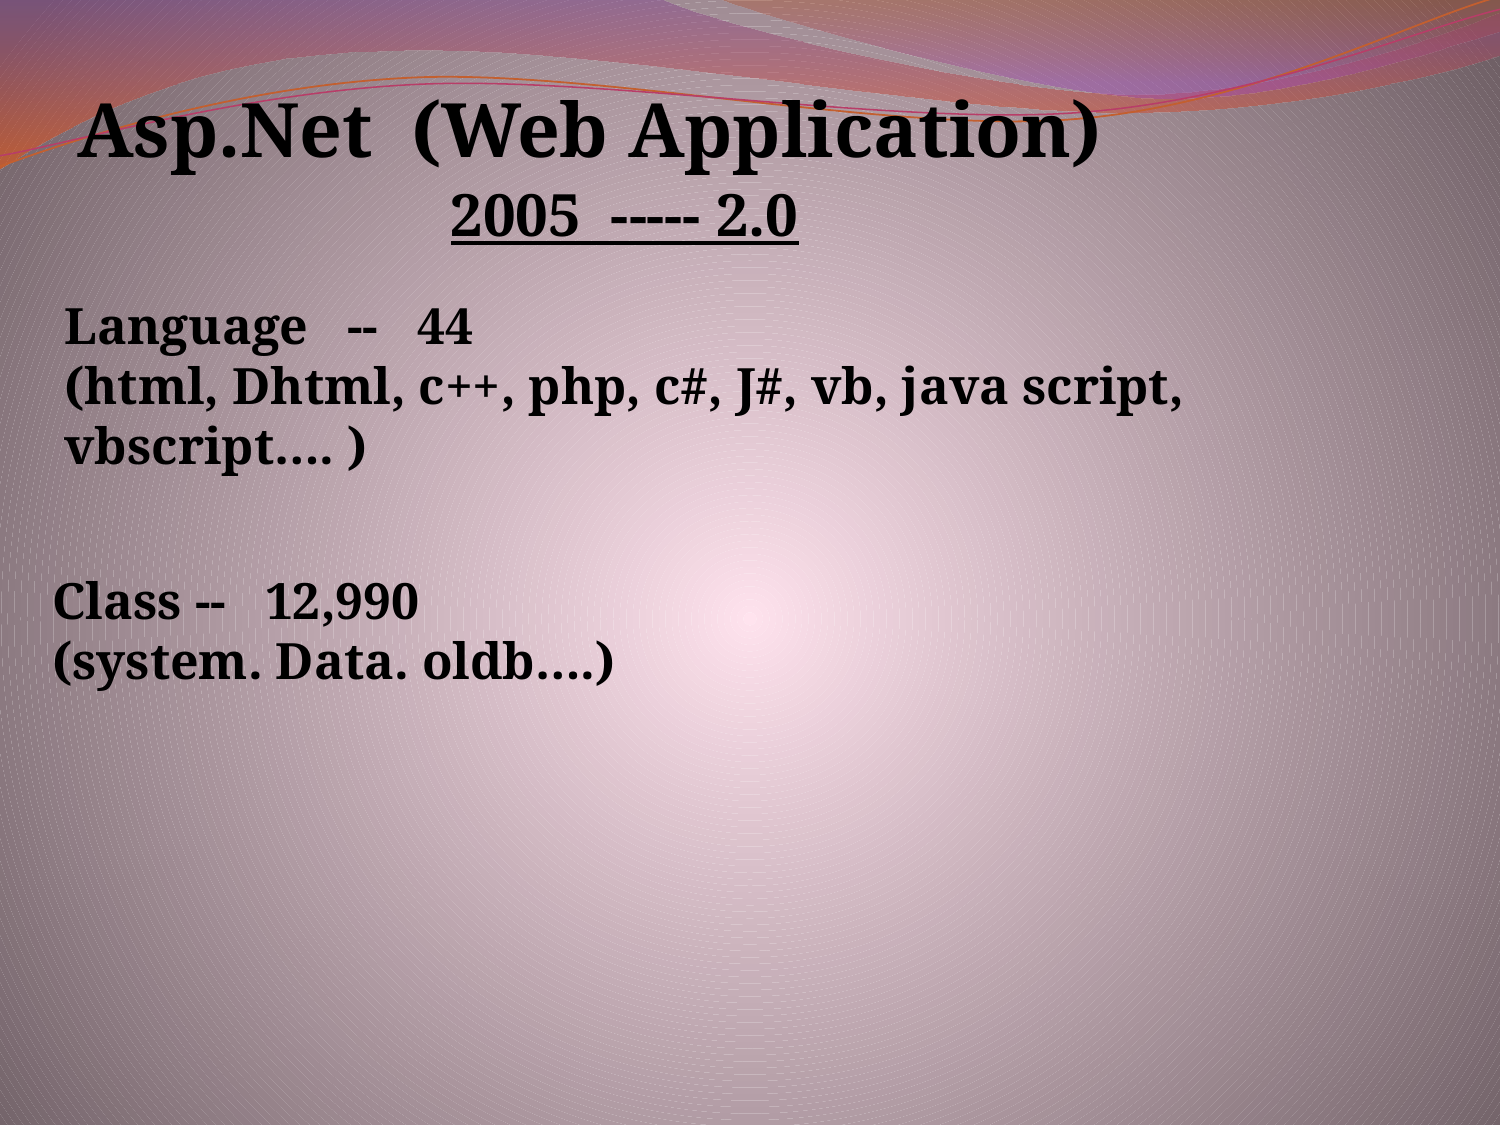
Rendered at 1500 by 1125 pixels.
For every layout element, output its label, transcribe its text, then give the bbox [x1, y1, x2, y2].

text_box 2005 ----- 2.0 [435, 170, 814, 256]
text_box Asp.Net (Web Application) [62, 74, 1500, 180]
text_box Class -- 12,990 (system. Data. oldb….) [37, 562, 1125, 698]
text_box Language -- 44 (html, Dhtml, c++, php, c#, J#, vb, java script, vbscript…. ) [50, 287, 1450, 483]
